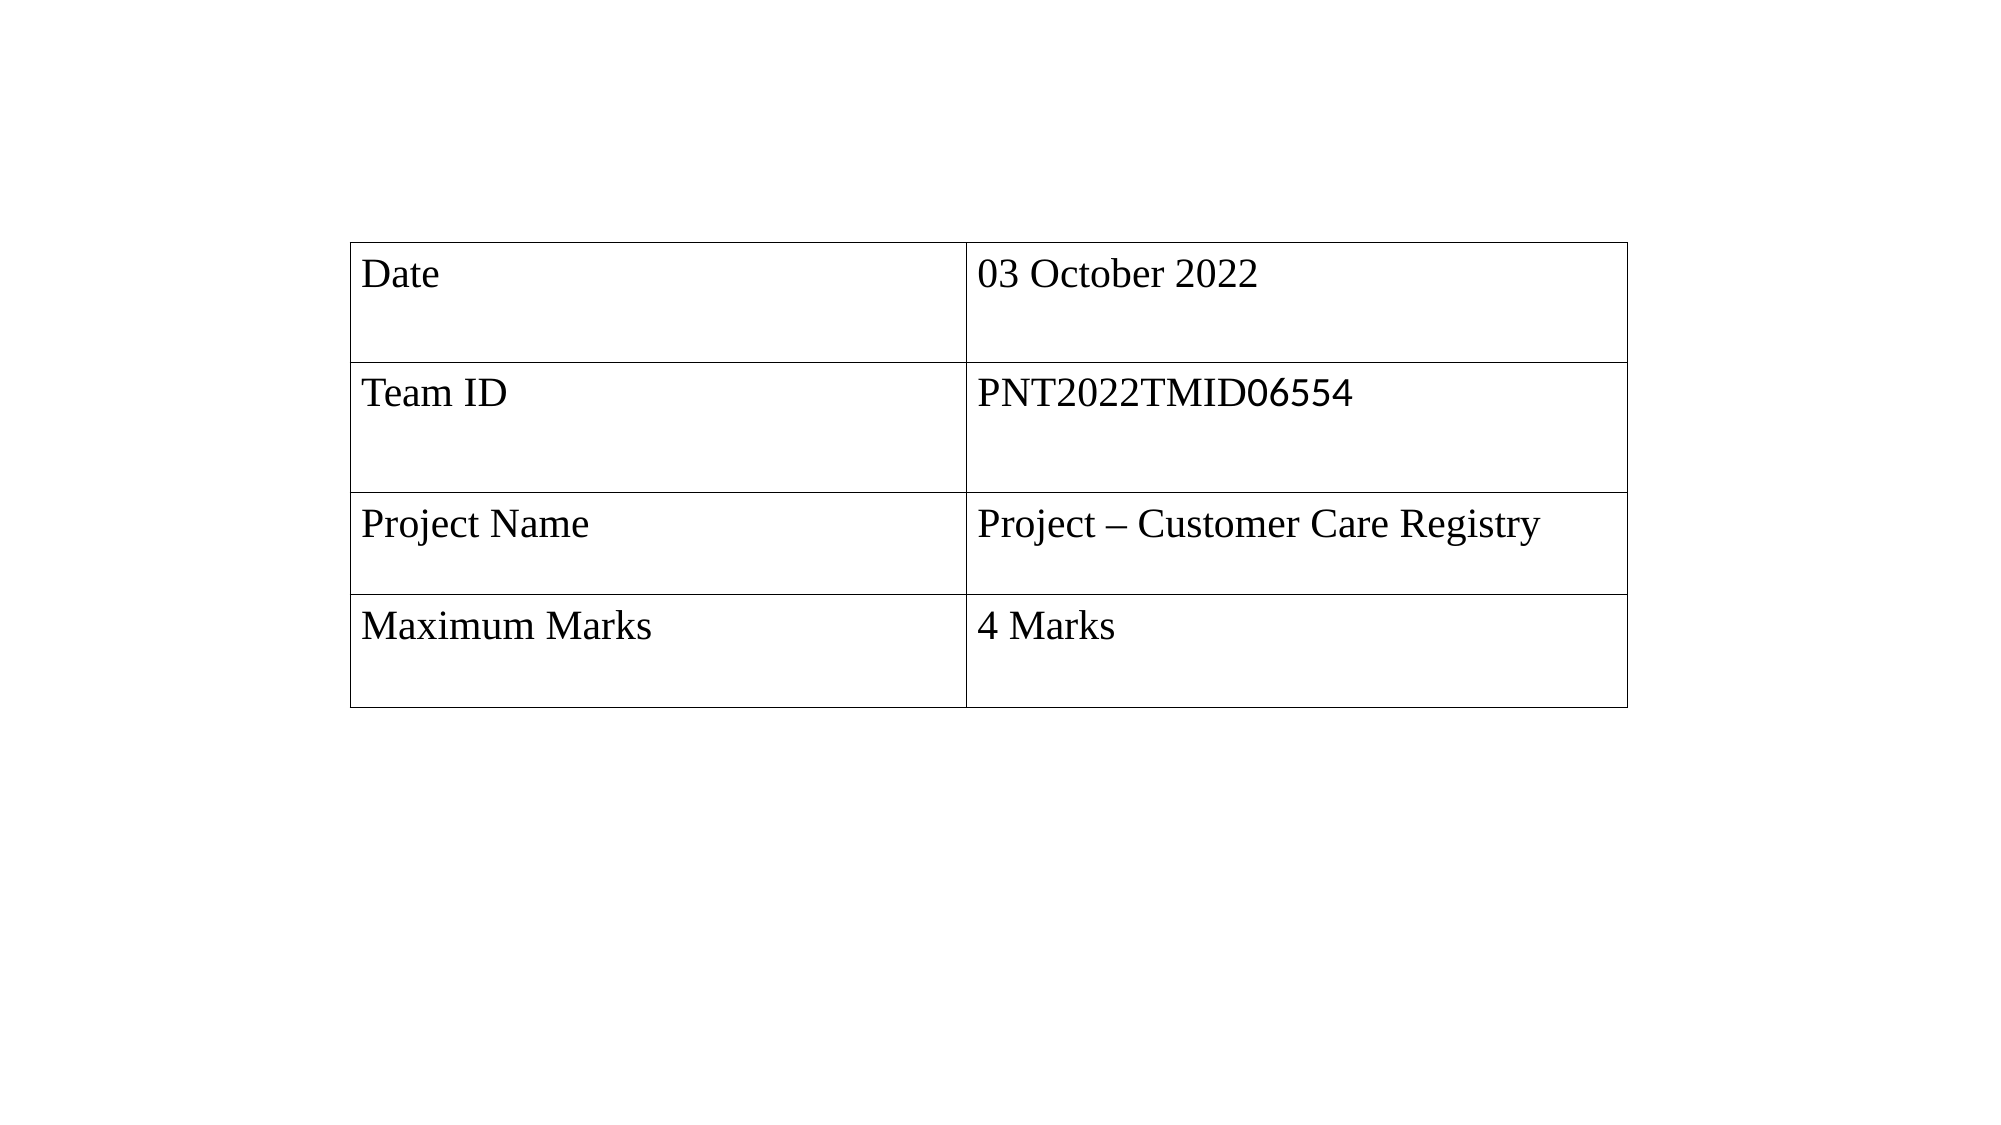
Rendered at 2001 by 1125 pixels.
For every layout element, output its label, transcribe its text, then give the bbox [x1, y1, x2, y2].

table_header Date [351, 243, 966, 362]
table_cell Team ID [351, 363, 966, 492]
text_box [439, 403, 2000, 509]
table_cell Project Name [351, 493, 966, 594]
table_cell PNT2022TMID06554 [967, 363, 1627, 403]
table_cell Maximum Marks [351, 595, 966, 707]
table_cell 4 Marks [967, 595, 1627, 707]
table_header 03 October 2022 [967, 243, 1627, 362]
table_cell Project – Customer Care Registry [967, 509, 1627, 594]
